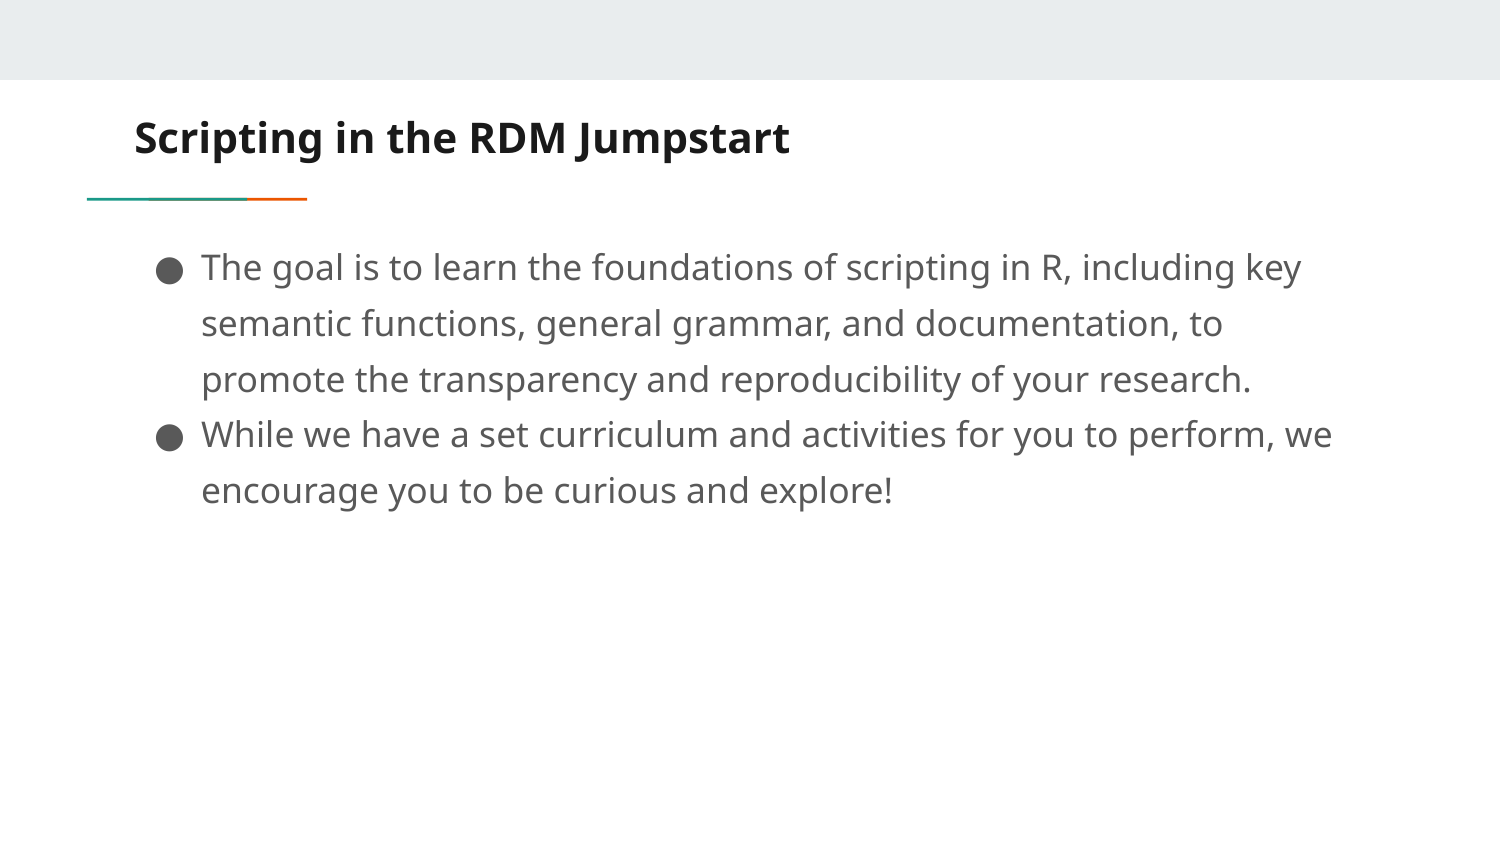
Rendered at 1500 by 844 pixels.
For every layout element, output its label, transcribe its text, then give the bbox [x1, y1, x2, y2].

list The goal is to learn the foundations of scripting in R, including key semantic functions, general grammar, and documentation, to promote the transparency and reproducibility of your research. While we have a set curriculum and activities for you to perform, we encourage you to be curious and explore! [119, 220, 1381, 706]
title Scripting in the RDM Jumpstart [119, 93, 1381, 181]
